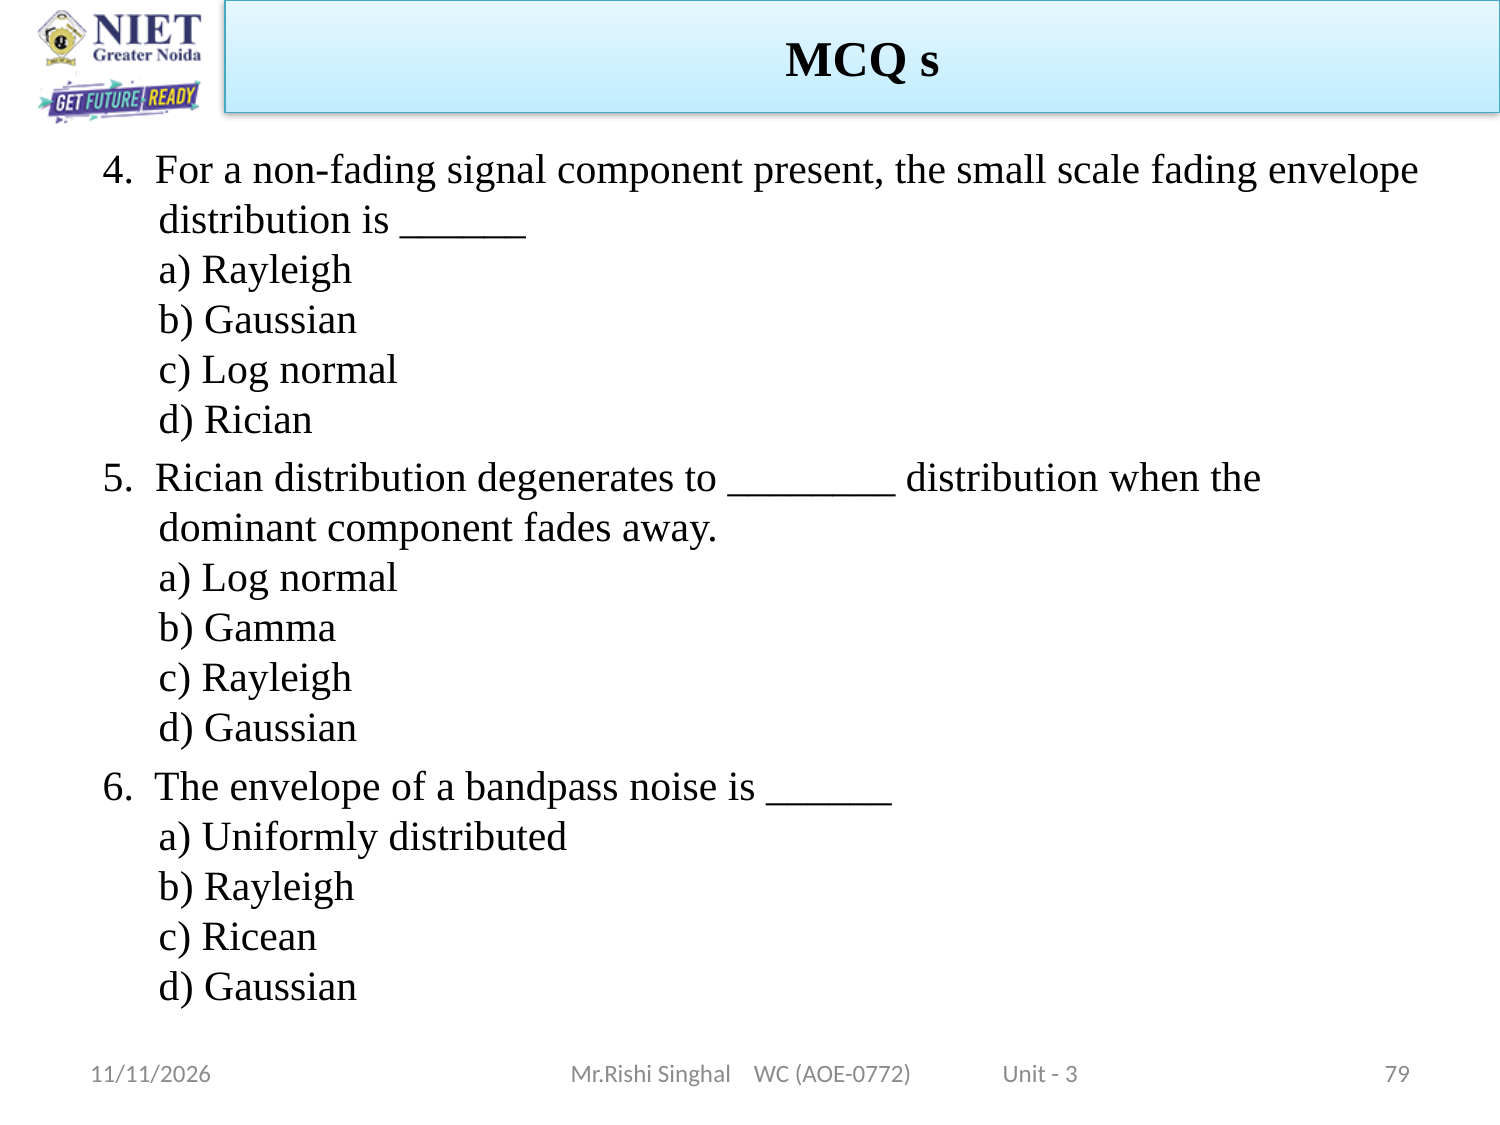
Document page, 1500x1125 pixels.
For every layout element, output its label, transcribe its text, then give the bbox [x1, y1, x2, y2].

list 4. For a non-fading signal component present, the small scale fading envelope distribution is ______ a) Rayleigh b) Gaussian c) Log normal d) Rician 5. Rician distribution degenerates to ________ distribution when the dominant component fades away. a) Log normal b) Gamma c) Rayleigh d) Gaussian 6. The envelope of a bandpass noise is ______ a) Uniformly distributed b) Rayleigh c) Ricean d) Gaussian [87, 134, 1438, 1022]
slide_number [75, 1042, 412, 1103]
footer Mr.Rishi Singhal WC (AOE-0772) Unit - 3 [412, 1042, 1074, 1103]
picture [0, 0, 238, 135]
text_box MCQ s [238, 0, 1500, 113]
slide_number 79 [1074, 1042, 1425, 1103]
